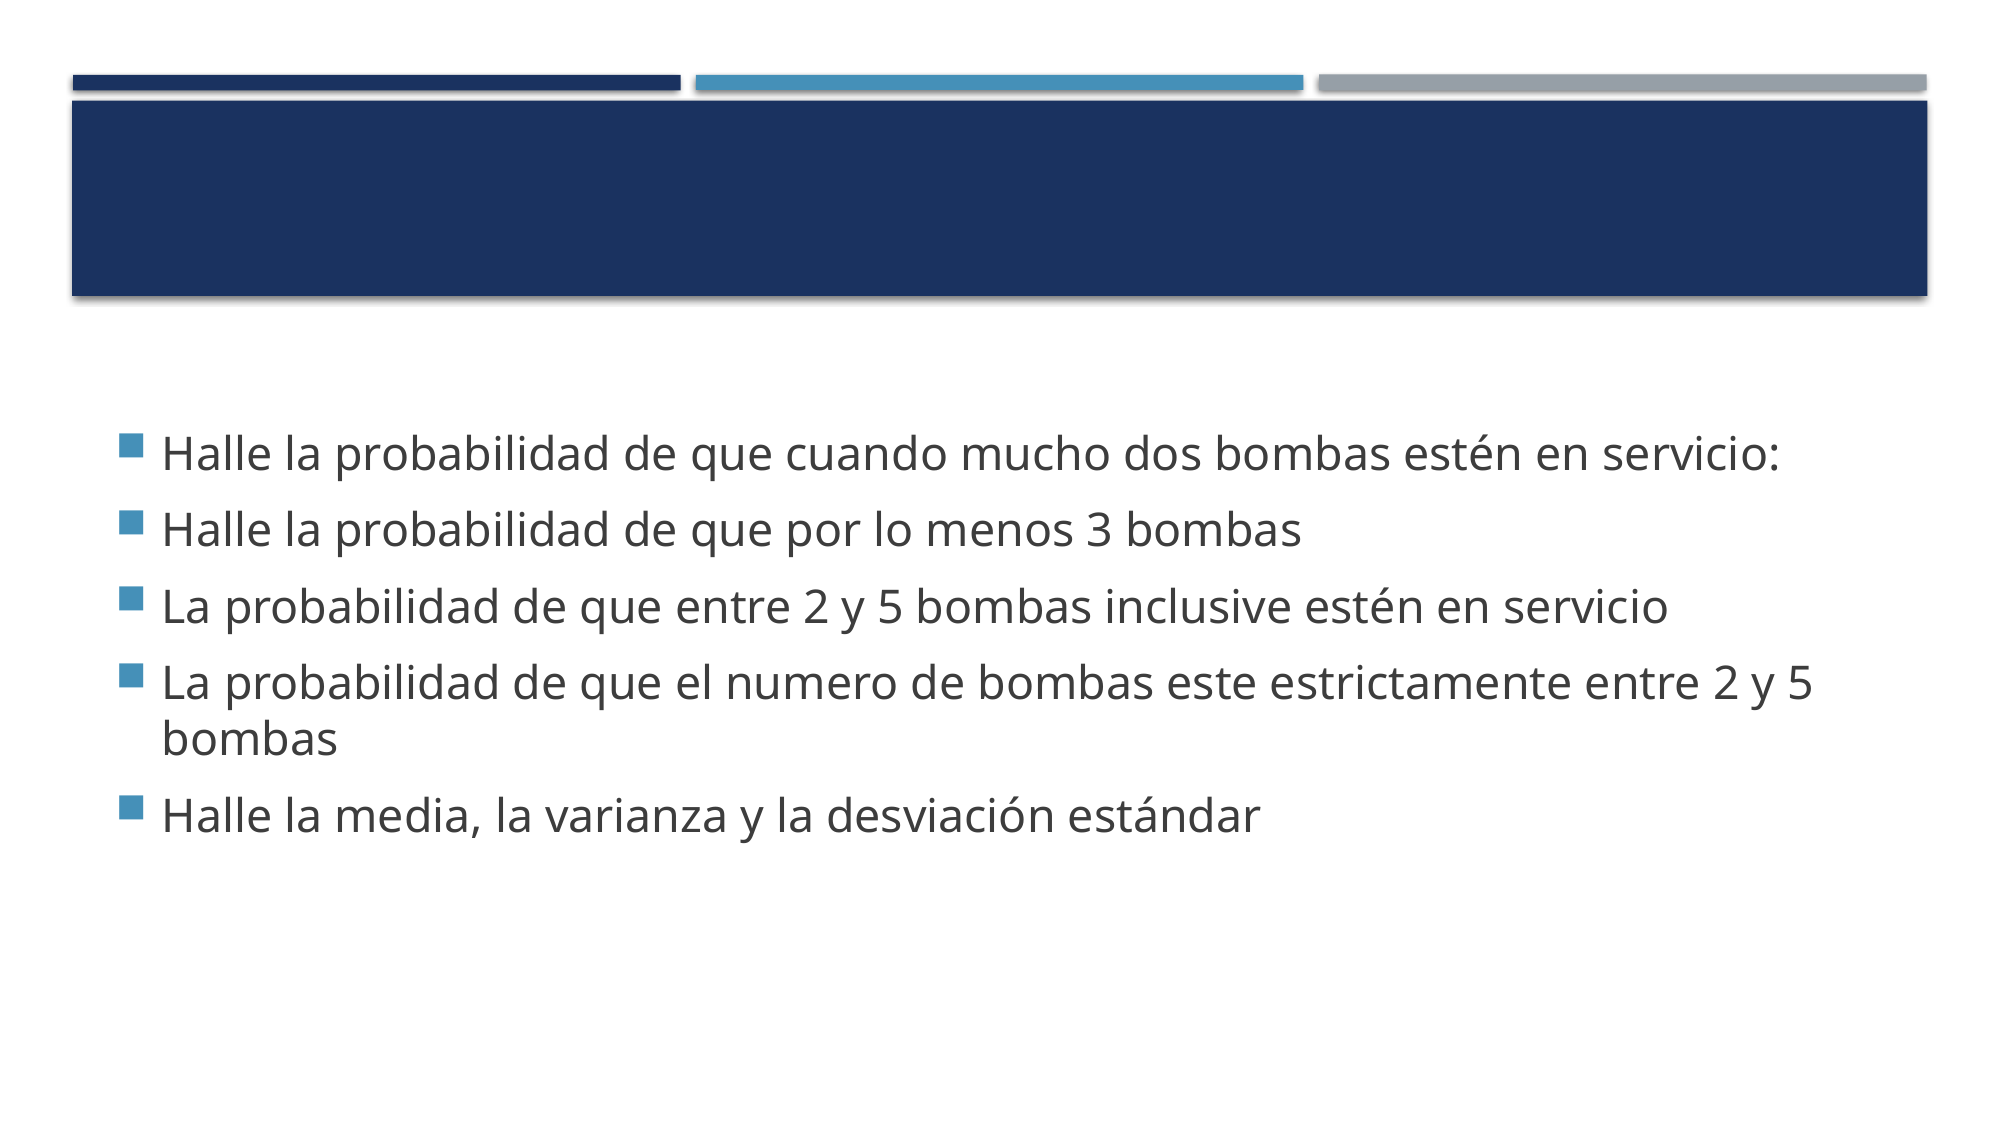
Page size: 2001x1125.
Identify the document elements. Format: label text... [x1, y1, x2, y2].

list Halle la probabilidad de que cuando mucho dos bombas estén en servicio: Halle la probabilidad de que por lo menos 3 bombas La probabilidad de que entre 2 y 5 bombas inclusive estén en servicio La probabilidad de que el numero de bombas este estrictamente entre 2 y 5 bombas Halle la media, la varianza y la desviación estándar [100, 412, 1910, 853]
